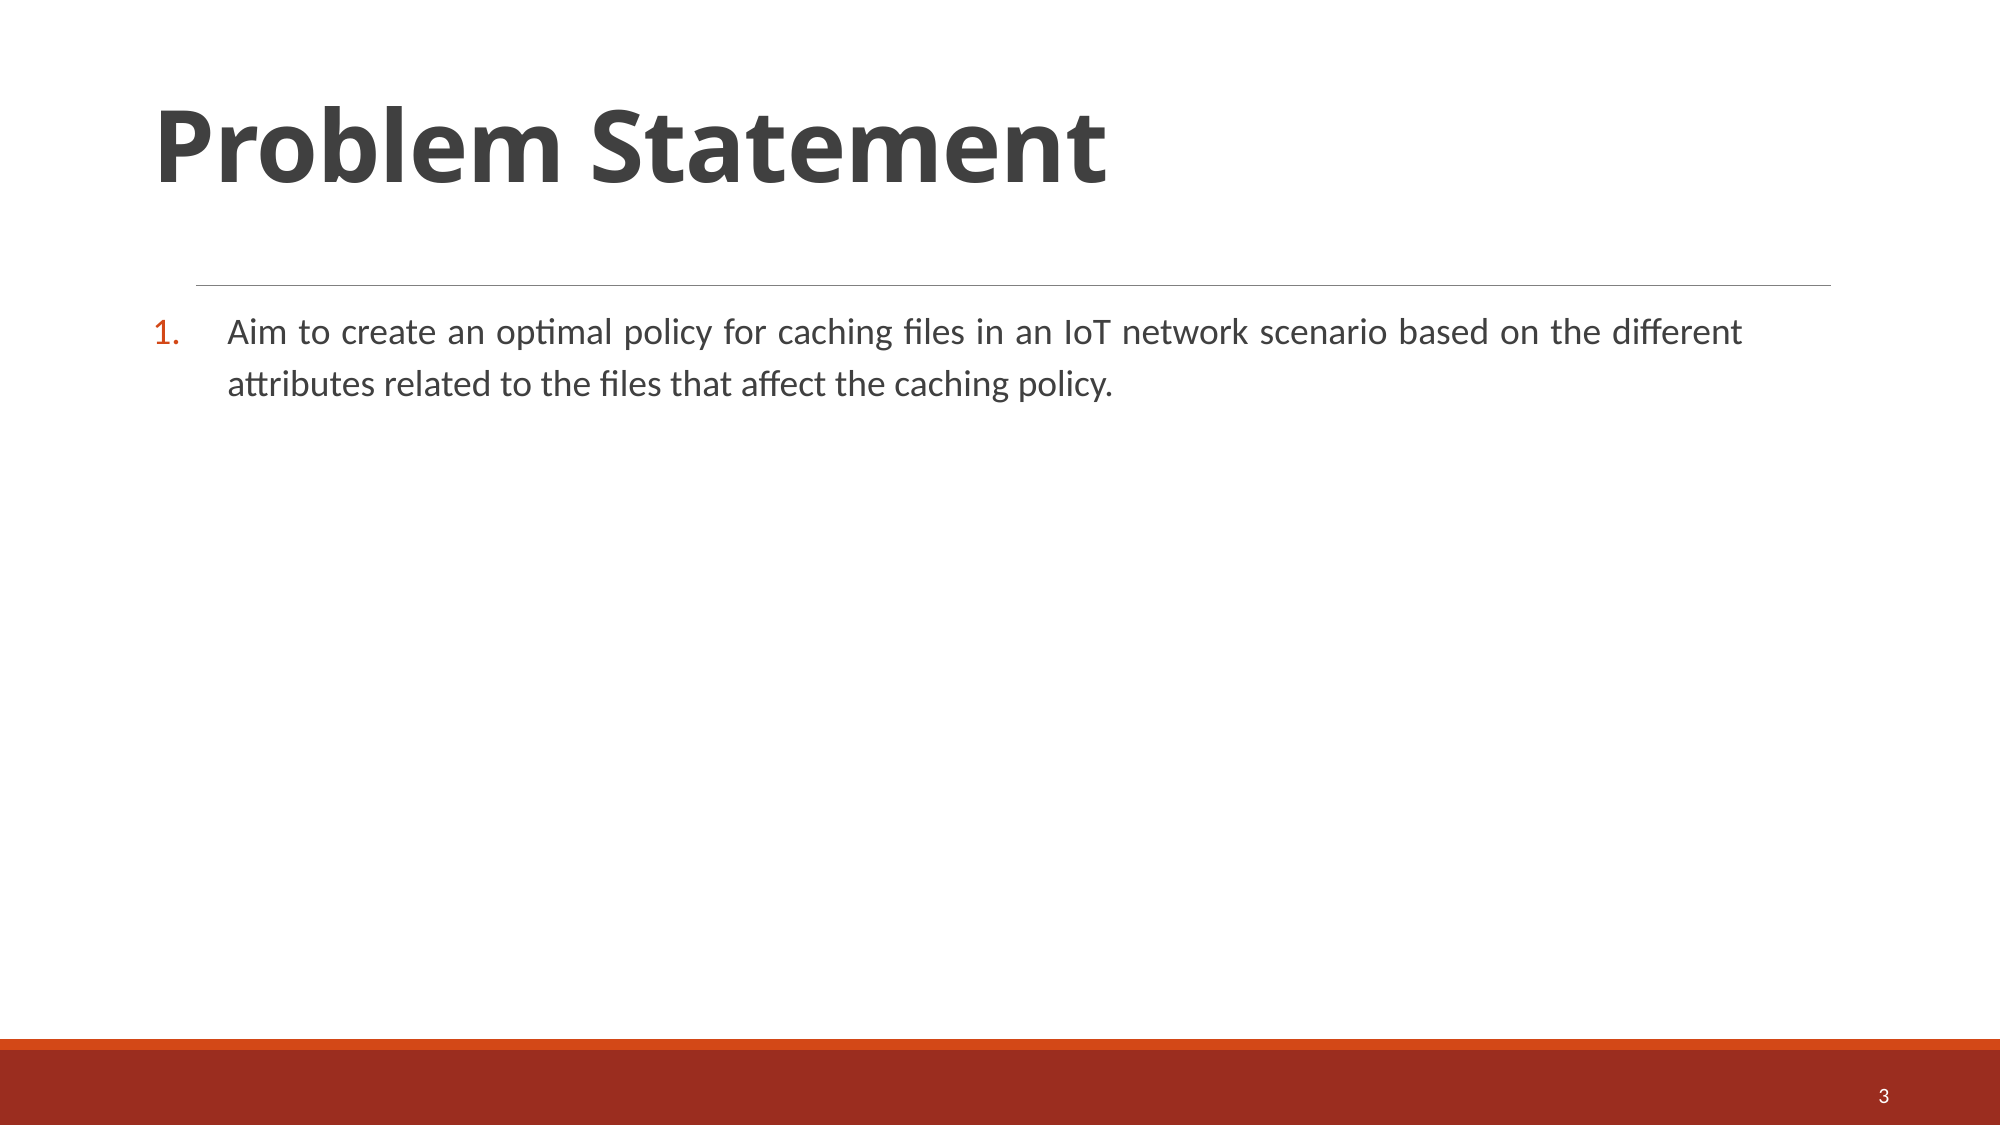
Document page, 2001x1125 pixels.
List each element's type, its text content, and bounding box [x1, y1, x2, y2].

title Problem Statement [137, 86, 1863, 219]
slide_number 3 [1579, 1065, 1905, 1125]
list Aim to create an optimal policy for caching files in an IoT network scenario based on the different attributes related to the files that affect the caching policy. [137, 293, 1760, 990]
